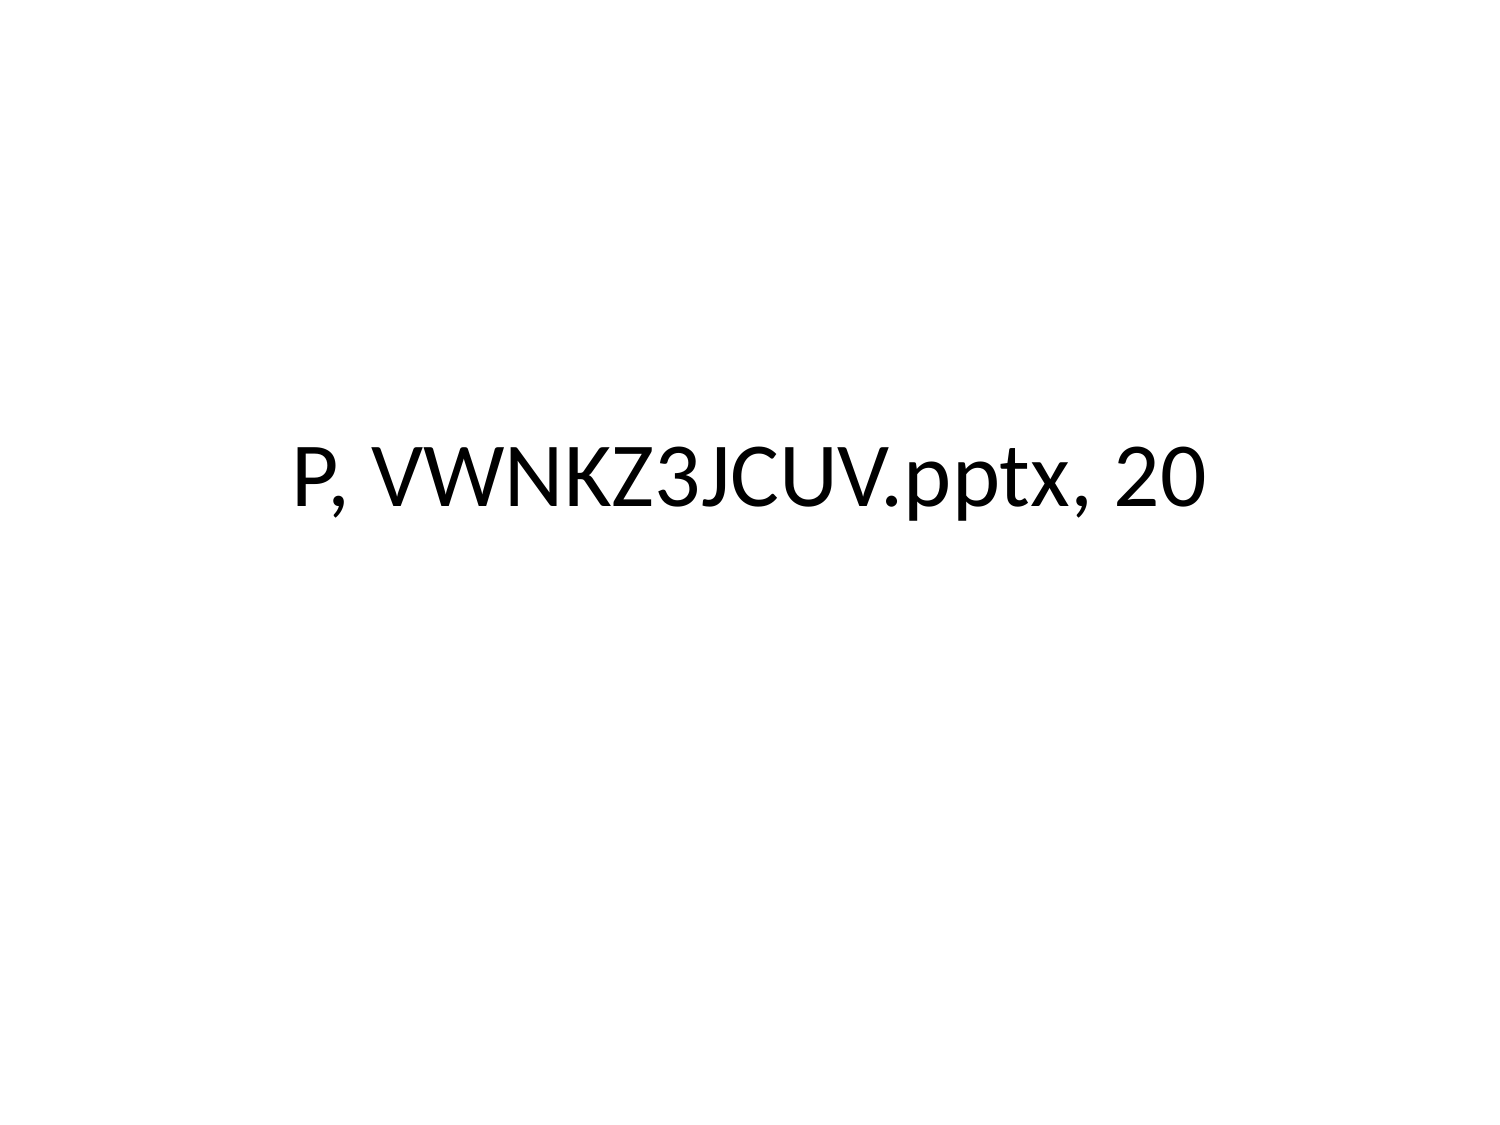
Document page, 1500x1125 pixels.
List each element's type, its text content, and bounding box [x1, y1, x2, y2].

title P, VWNKZ3JCUV.pptx, 20 [112, 349, 1388, 591]
